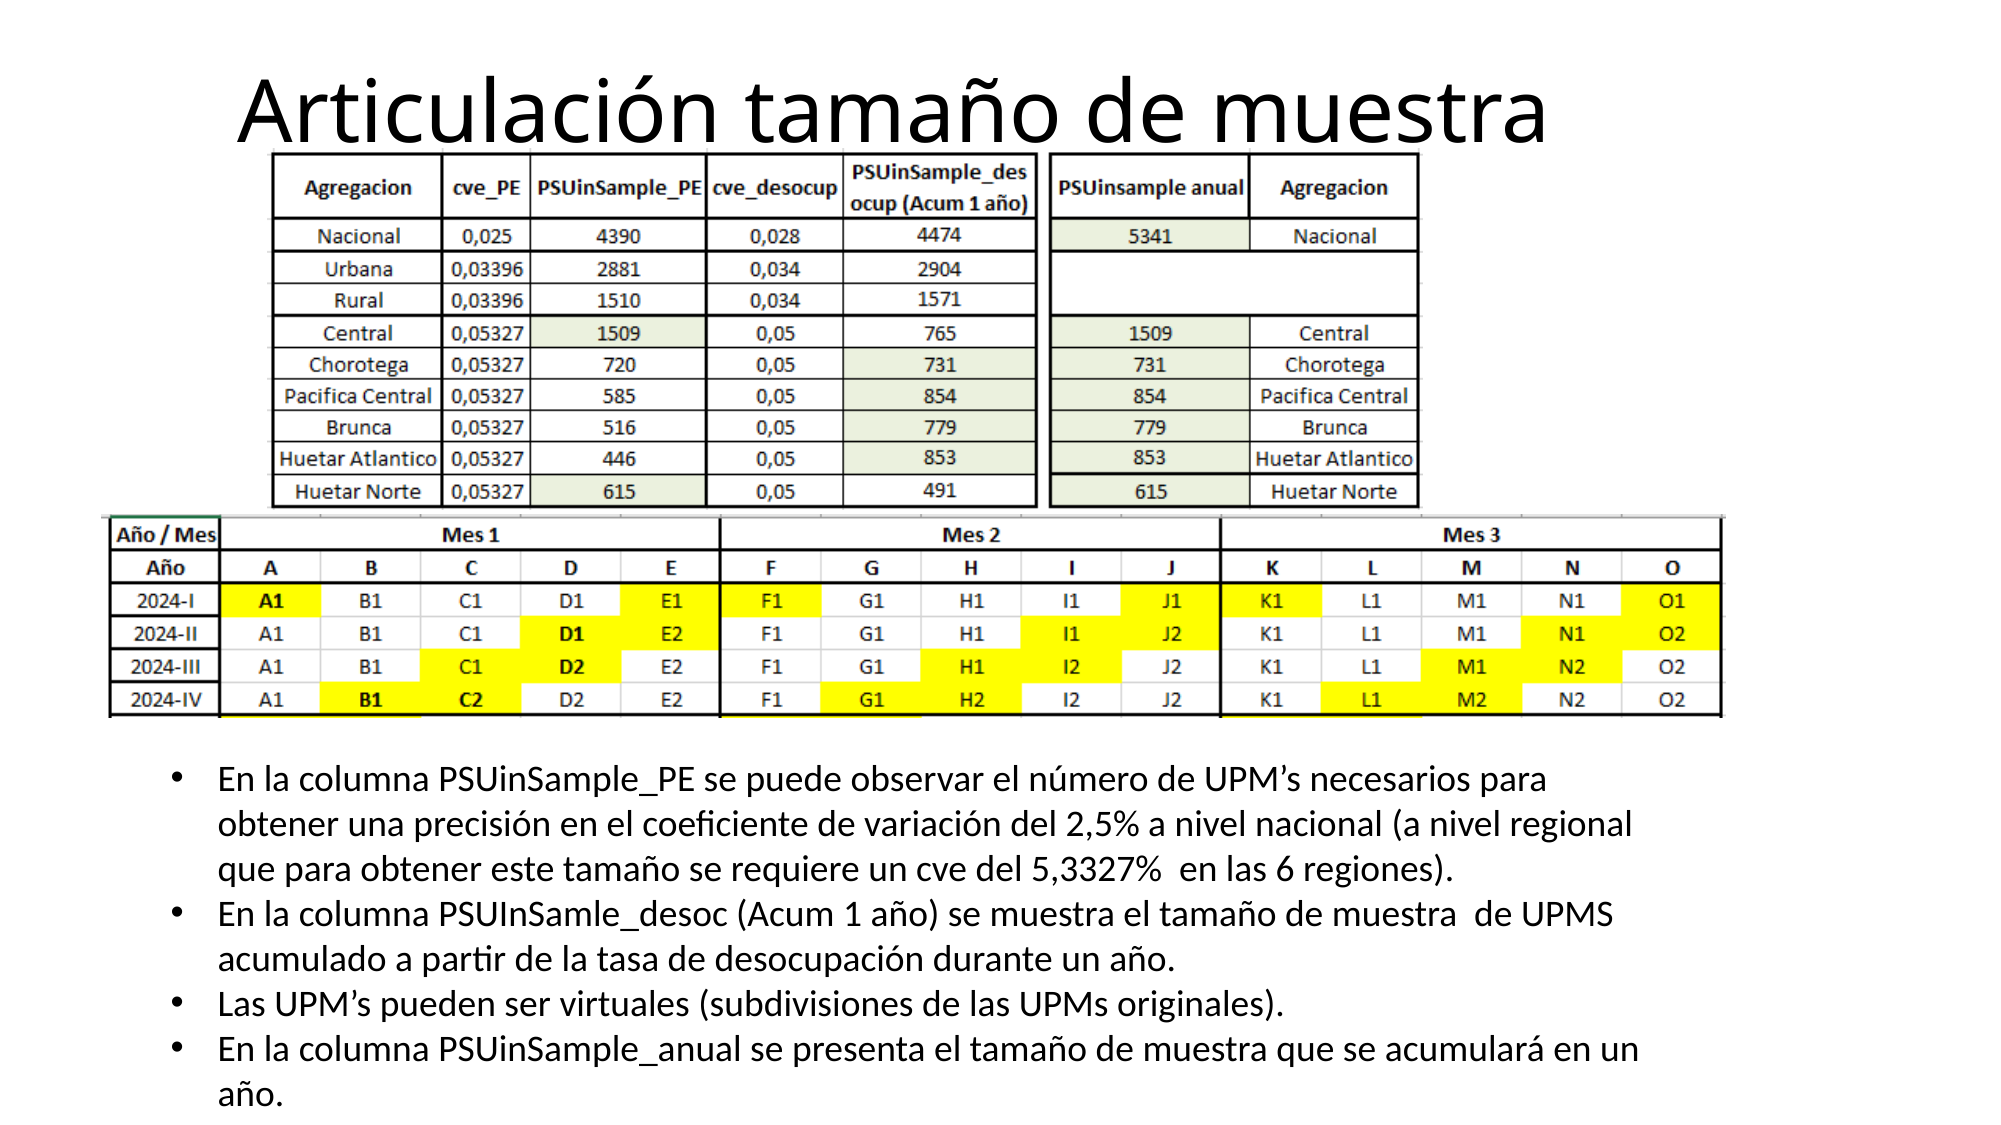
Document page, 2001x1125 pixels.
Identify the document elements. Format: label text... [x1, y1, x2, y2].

title Articulación tamaño de muestra [137, 59, 1653, 170]
text_box En la columna PSUinSample_PE se puede observar el número de UPM’s necesarios para obtener una precisión en el coeficiente de variación del 2,5% a nivel nacional (a nivel regional que para obtener este tamaño se requiere un cve del 5,3327% en las 6 regiones). En la columna PSUInSamle_desoc (Acum 1 año) se muestra el tamaño de muestra de UPMS acumulado a partir de la tasa de desocupación durante un año. Las UPM’s pueden ser virtuales (subdivisiones de las UPMs originales). En la columna PSUinSample_anual se presenta el tamaño de muestra que se acumulará en un año. [155, 746, 1672, 1121]
picture [267, 148, 1423, 510]
picture [101, 514, 1726, 718]
